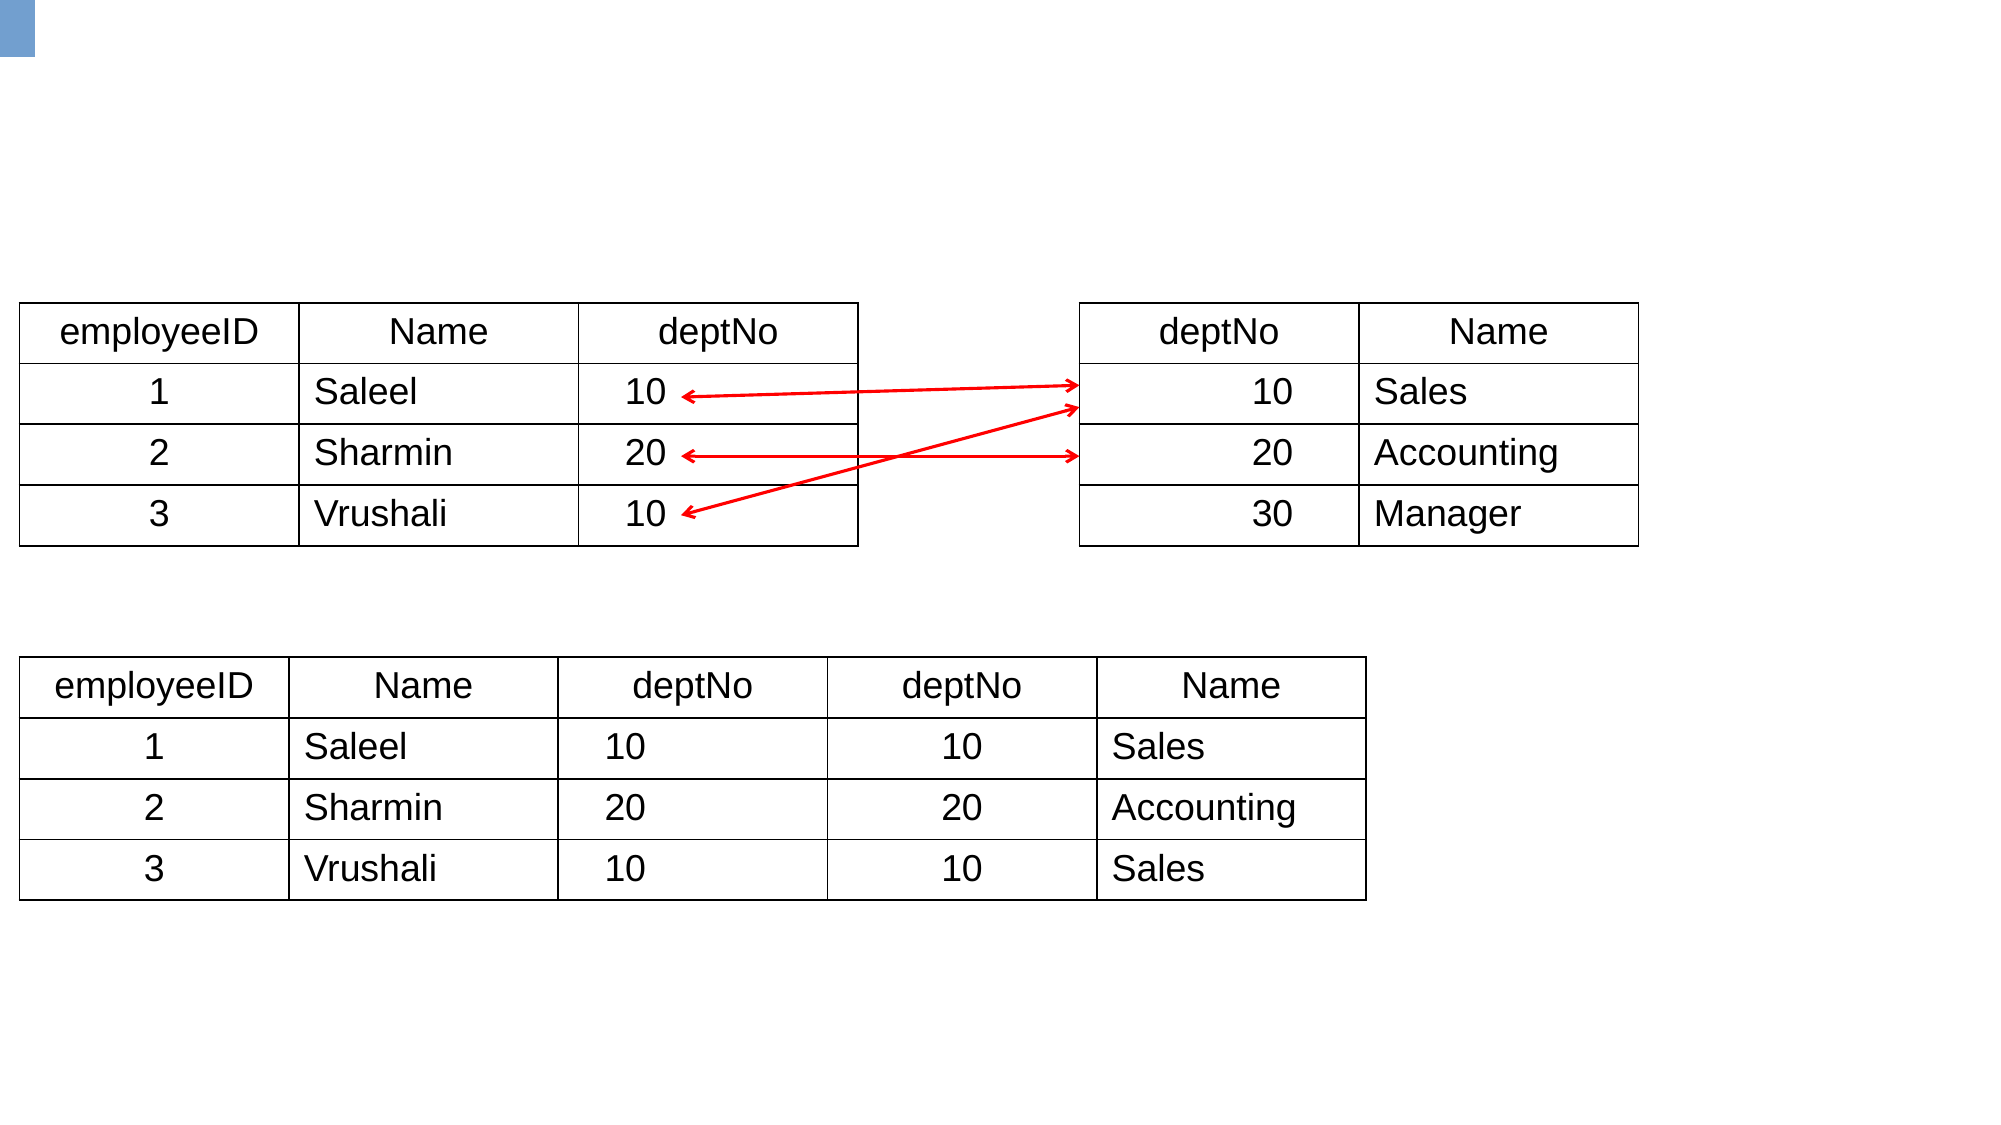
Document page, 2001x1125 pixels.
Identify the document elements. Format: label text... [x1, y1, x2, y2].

table_header Name [1098, 658, 1365, 717]
table_cell 20 [828, 780, 1096, 839]
table_cell Manager [1360, 486, 1638, 545]
table_cell 1 [20, 719, 288, 778]
table_header Name [290, 658, 557, 717]
table_cell 3 [20, 486, 298, 545]
table_cell Sales [1360, 364, 1638, 423]
table_cell 10 [559, 719, 827, 778]
table_cell Vrushali [300, 486, 578, 545]
table_cell 10 [559, 840, 827, 899]
table_cell Sales [1098, 840, 1365, 899]
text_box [680, 406, 1080, 516]
table_header deptNo [828, 658, 1096, 717]
table_header employeeID [20, 304, 298, 363]
table_header deptNo [579, 304, 857, 363]
table_cell 20 [1085, 425, 1358, 484]
table_cell 2 [20, 780, 288, 839]
table_header employeeID [20, 658, 288, 717]
table_header deptNo [1080, 304, 1358, 363]
table_cell 10 [828, 840, 1096, 899]
table_cell 10 [1080, 364, 1358, 423]
table_cell 30 [1080, 486, 1358, 545]
table_header Name [300, 304, 578, 363]
table_cell Sharmin [300, 425, 578, 484]
table_cell Saleel [300, 364, 578, 423]
table_cell 10 [579, 364, 857, 423]
table_cell 20 [579, 425, 674, 484]
table_header deptNo [559, 658, 827, 717]
table_cell Vrushali [290, 840, 557, 899]
table_cell 2 [20, 425, 298, 484]
table_cell Accounting [1098, 780, 1365, 839]
table_cell 10 [828, 719, 1096, 778]
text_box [680, 385, 1080, 398]
table_cell Sharmin [290, 780, 557, 839]
table_cell 1 [20, 364, 298, 423]
table_cell Sales [1098, 719, 1365, 778]
table_cell 10 [579, 486, 857, 545]
table_cell 3 [20, 840, 288, 899]
table_cell Saleel [290, 719, 557, 778]
table_cell 20 [559, 780, 827, 839]
table_cell Accounting [1360, 425, 1638, 484]
table_header Name [1360, 304, 1638, 363]
